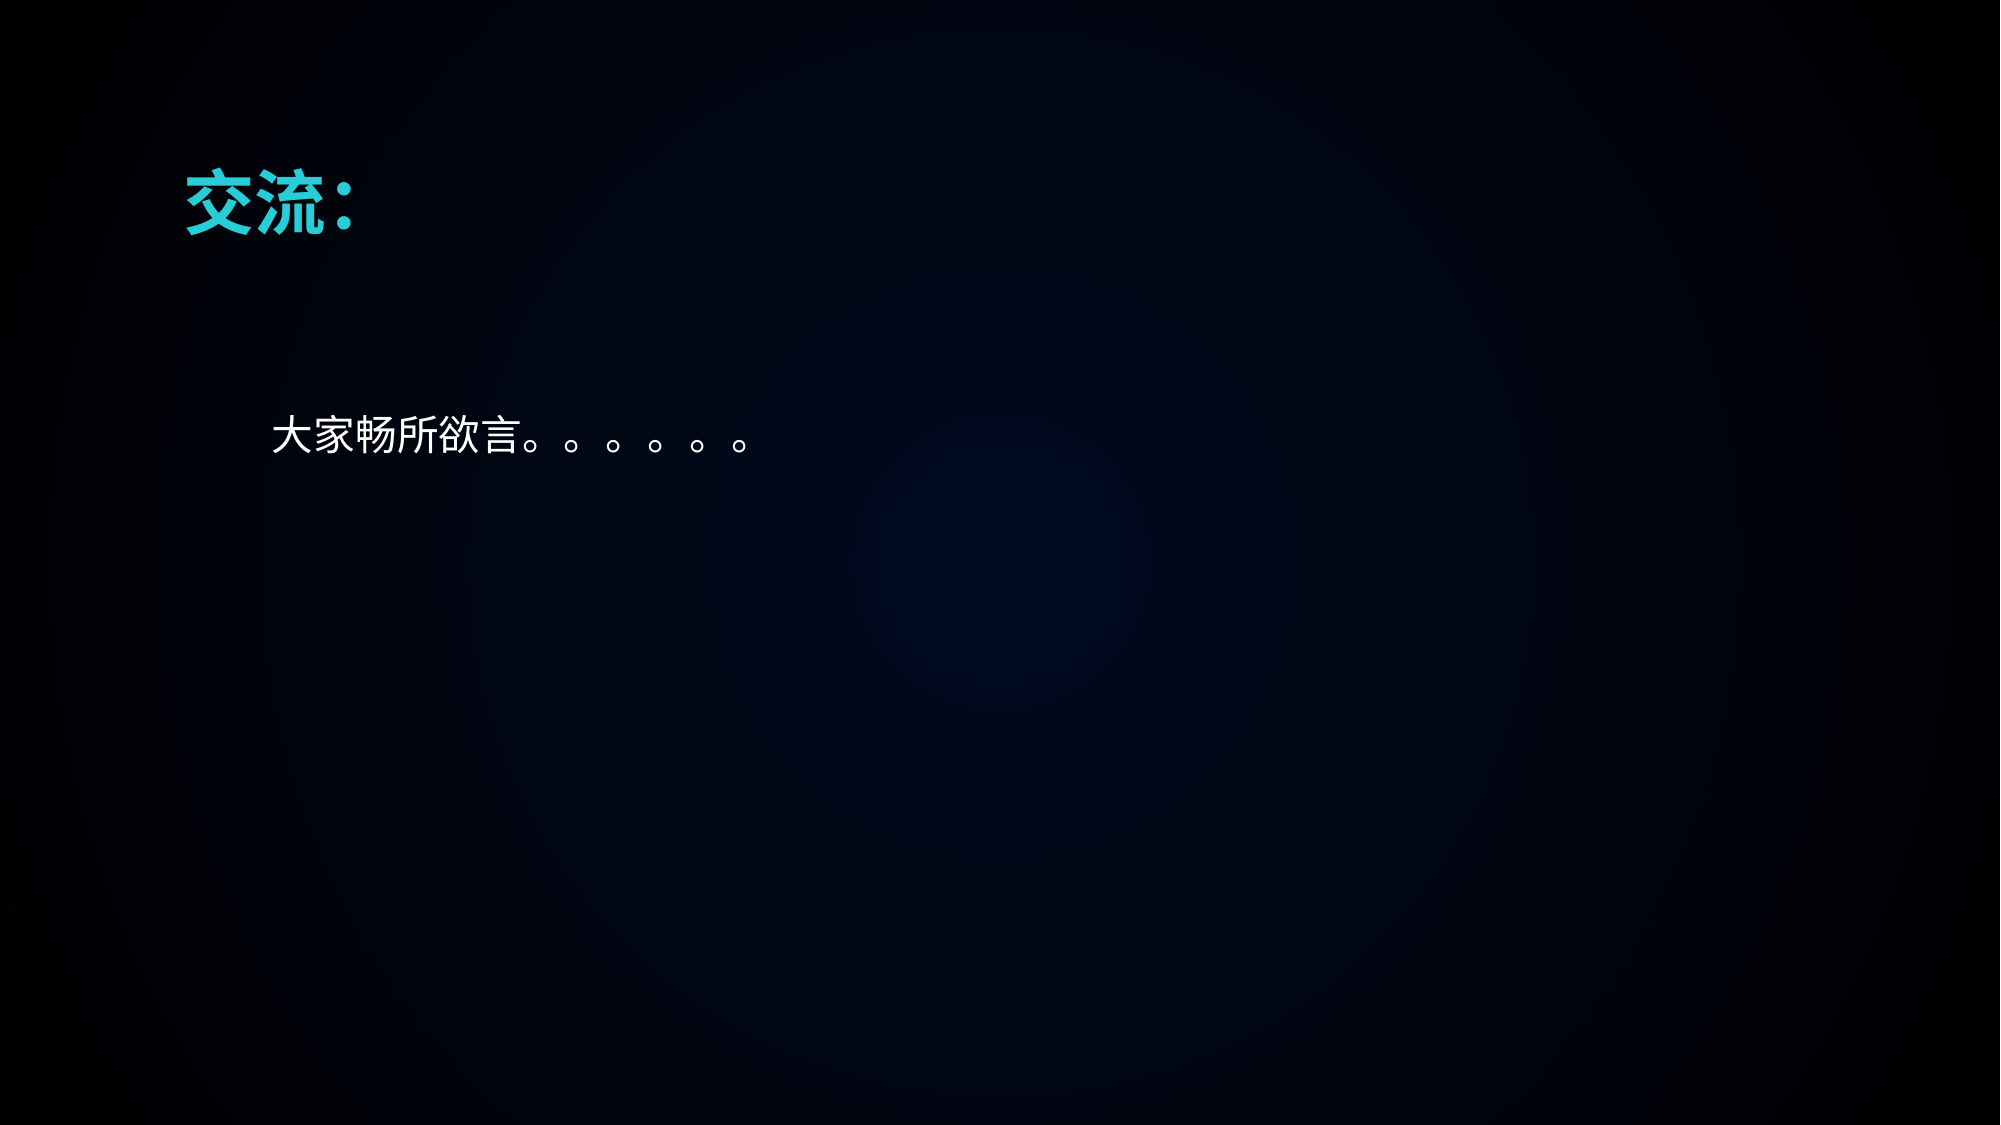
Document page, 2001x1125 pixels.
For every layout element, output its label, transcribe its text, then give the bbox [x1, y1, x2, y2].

title 交流： [168, 159, 1832, 340]
text_box 大家畅所欲言。。。。。。 [257, 401, 788, 467]
